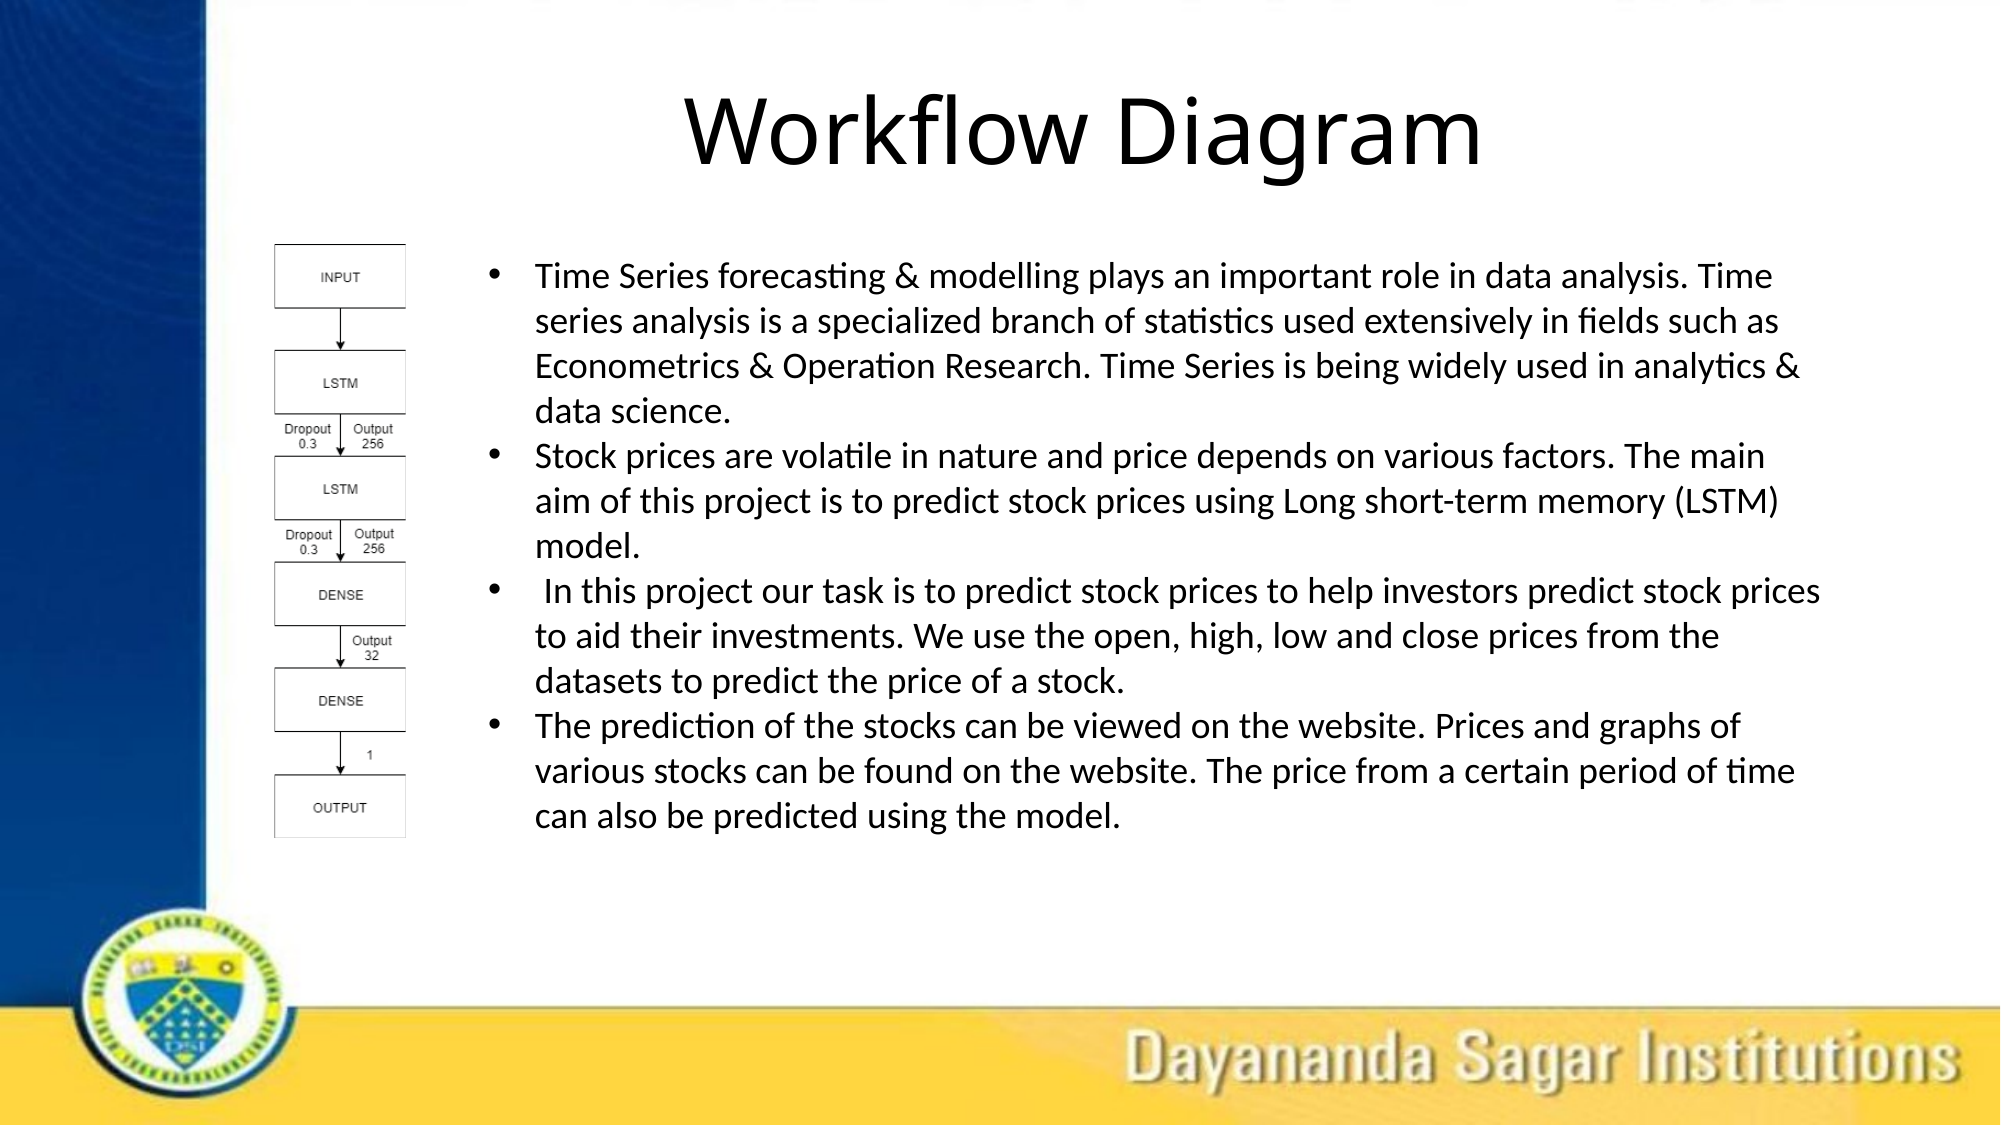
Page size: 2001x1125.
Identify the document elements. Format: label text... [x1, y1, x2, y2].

picture [0, 0, 2001, 1125]
text_box Time Series forecasting & modelling plays an important role in data analysis. Time series analysis is a specialized branch of statistics used extensively in fields such as Econometrics & Operation Research. Time Series is being widely used in analytics & data science. Stock prices are volatile in nature and price depends on various factors. The main aim of this project is to predict stock prices using Long short-term memory (LSTM) model. In this project our task is to predict stock prices to help investors predict stock prices to aid their investments. We use the open, high, low and close prices from the datasets to predict the price of a stock. The prediction of the stocks can be viewed on the website. Prices and graphs of various stocks can be found on the website. The price from a certain period of time can also be predicted using the model. [473, 244, 1843, 844]
title Workflow Diagram [221, 26, 1947, 245]
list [274, 244, 406, 838]
